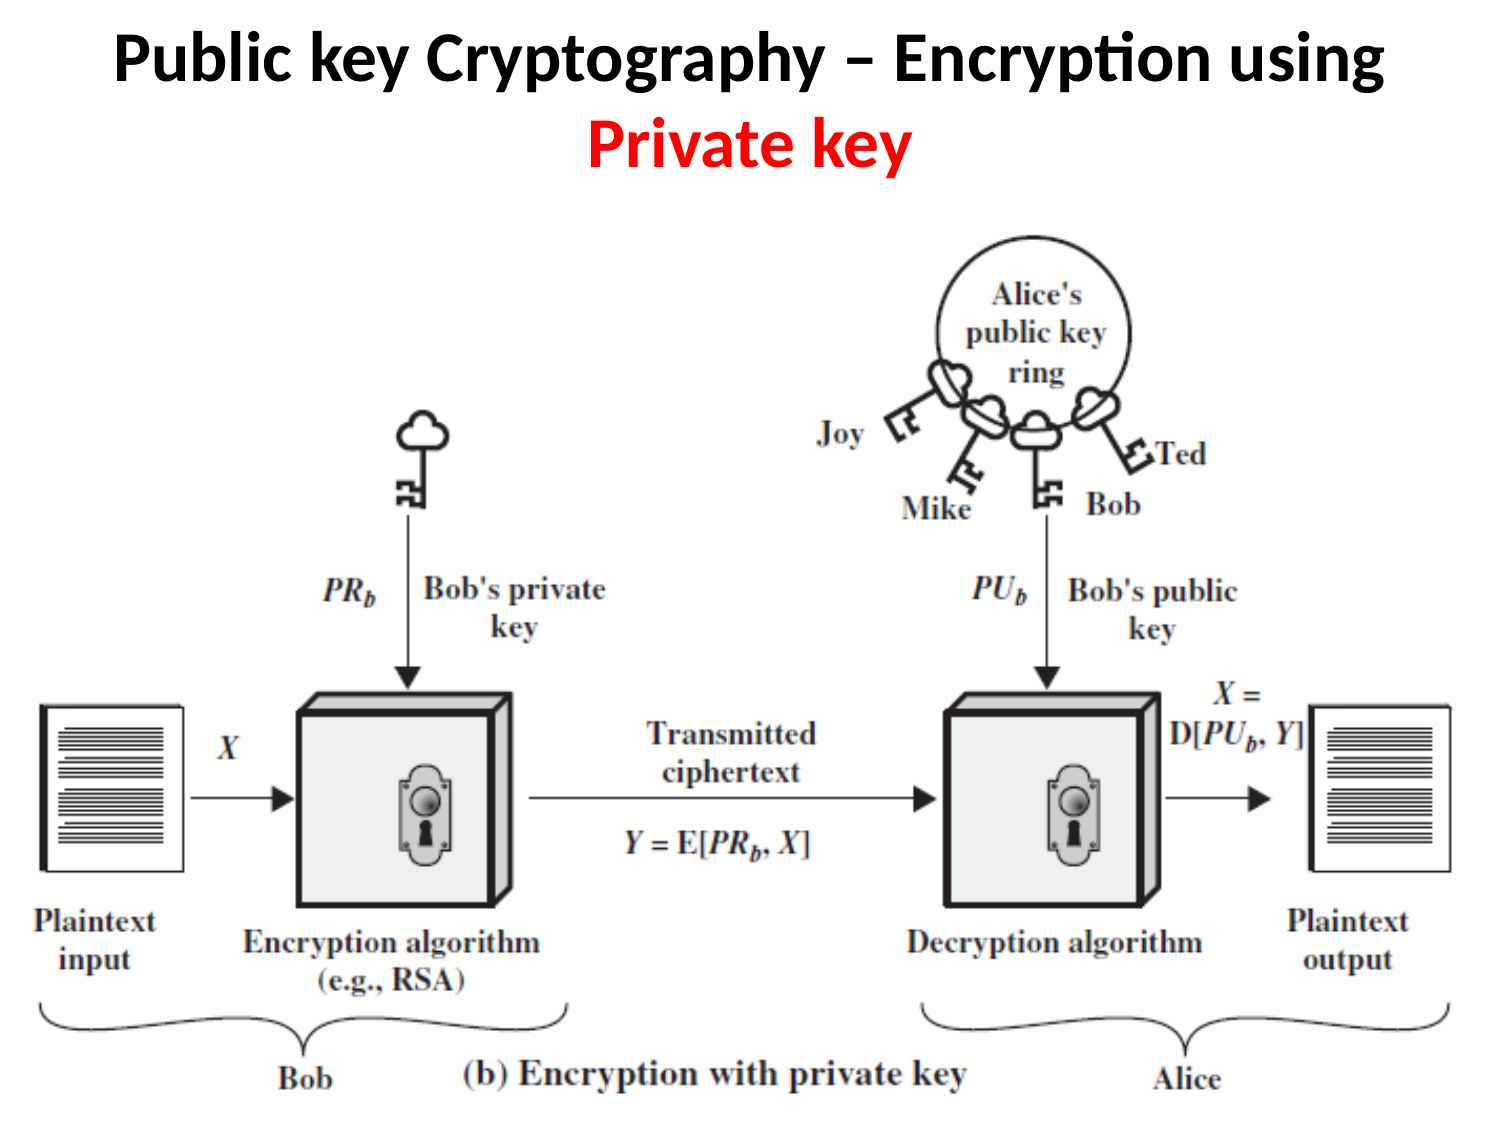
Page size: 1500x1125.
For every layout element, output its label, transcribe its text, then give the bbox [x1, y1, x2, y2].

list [0, 219, 1477, 1113]
title Public key Cryptography – Encryption using Private key [75, 2, 1425, 190]
